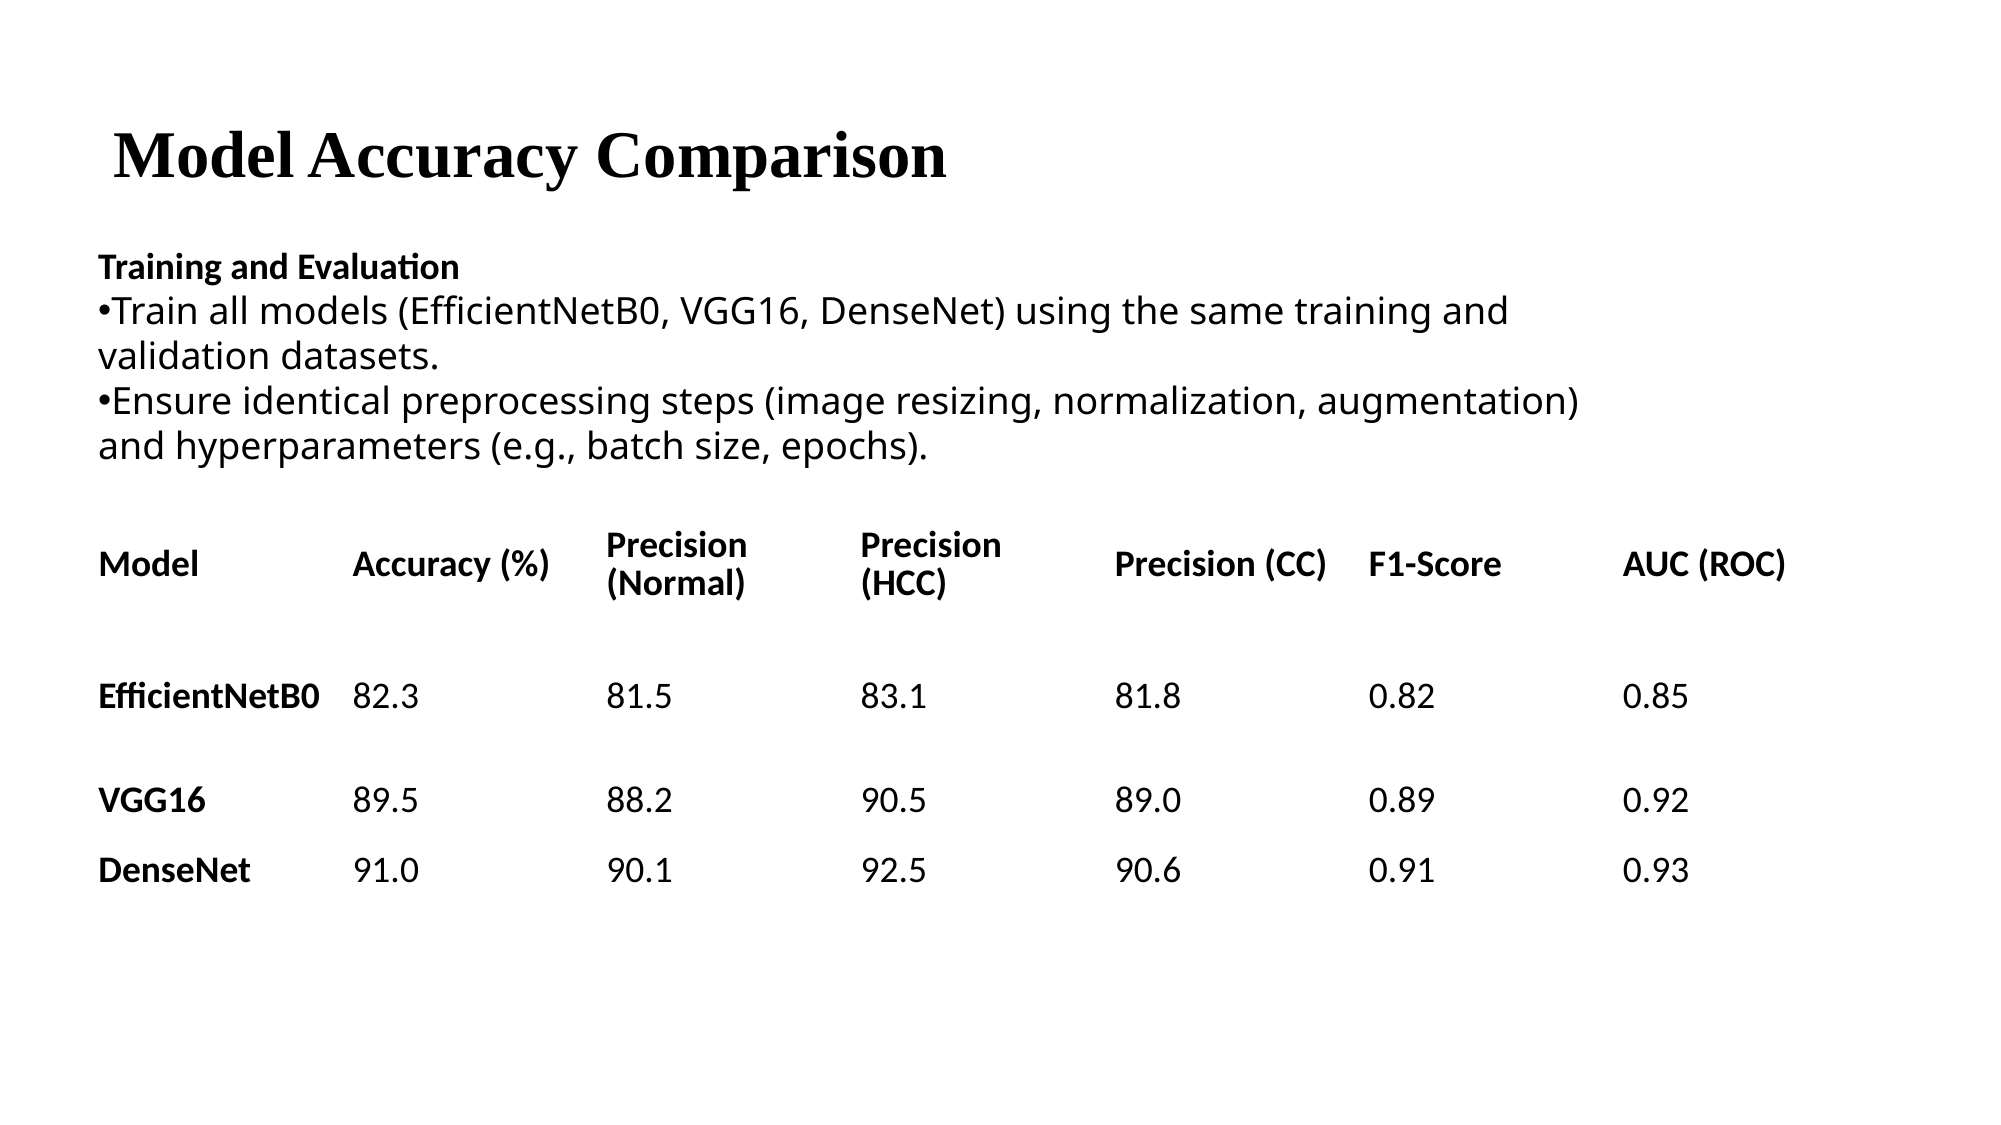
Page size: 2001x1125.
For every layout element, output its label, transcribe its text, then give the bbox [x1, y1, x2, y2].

table_header Model [83, 501, 337, 633]
table_cell 92.5 [846, 841, 1100, 905]
table_cell DenseNet [83, 841, 337, 905]
table_cell 91.0 [337, 841, 592, 905]
table_cell 0.85 [1608, 633, 1862, 765]
title Model Accuracy Comparison [98, 54, 1824, 258]
text_box Training and Evaluation Train all models (EfficientNetB0, VGG16, DenseNet) using the same training and validation datasets. Ensure identical preprocessing steps (image resizing, normalization, augmentation) and hyperparameters (e.g., batch size, epochs). [83, 234, 1664, 475]
table_header Precision (HCC) [846, 501, 1100, 633]
table_cell 81.8 [1100, 633, 1354, 765]
table_header Accuracy (%) [337, 501, 592, 633]
table_cell 0.89 [1354, 765, 1608, 841]
table_header Precision (Normal) [592, 501, 846, 633]
table_cell 0.92 [1608, 765, 1862, 841]
table_cell 90.5 [846, 765, 1100, 841]
table_cell 90.1 [592, 841, 846, 905]
table_cell 83.1 [846, 633, 1100, 765]
table_cell 81.5 [592, 633, 846, 765]
table_cell 0.82 [1354, 633, 1608, 765]
table_header F1-Score [1354, 501, 1608, 633]
table_cell 0.93 [1608, 841, 1862, 905]
table_cell 0.91 [1354, 841, 1608, 905]
table_header Precision (CC) [1100, 501, 1354, 633]
table_cell EfficientNetB0 [83, 633, 337, 765]
table_cell 88.2 [592, 765, 846, 841]
table_cell 82.3 [337, 633, 592, 765]
table_cell 90.6 [1100, 841, 1354, 905]
table_cell 89.0 [1100, 765, 1354, 841]
table_cell 89.5 [337, 765, 592, 841]
table_header AUC (ROC) [1608, 501, 1862, 633]
table_cell VGG16 [83, 765, 337, 841]
